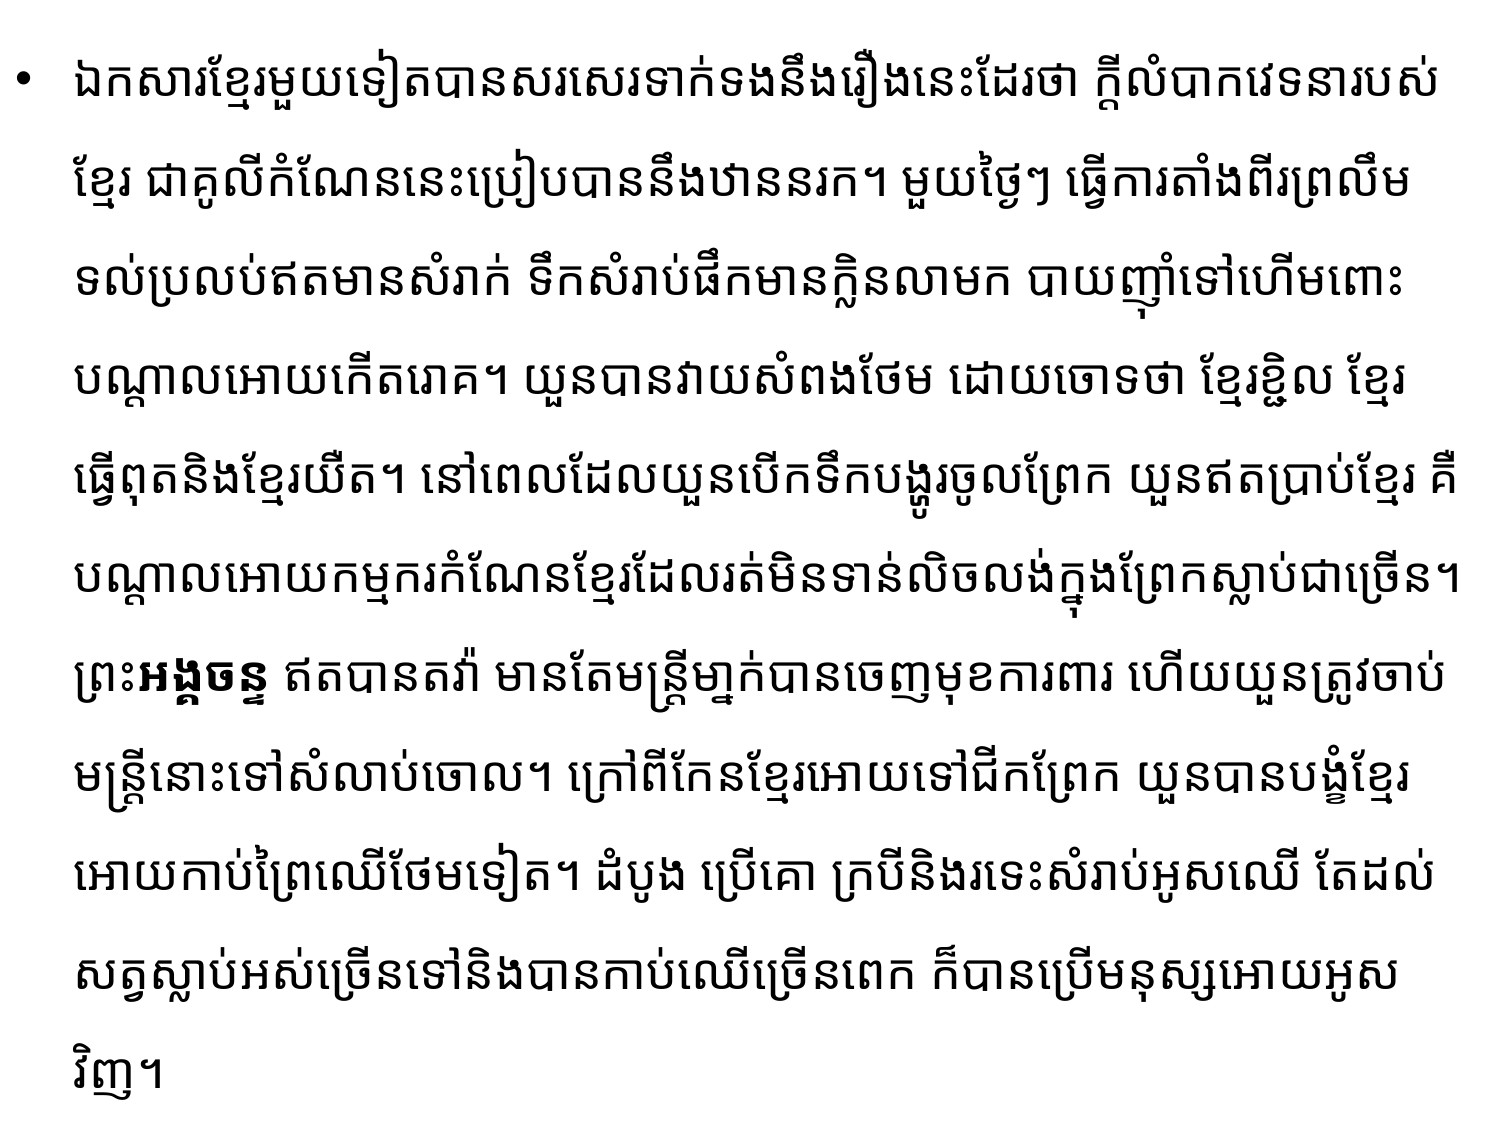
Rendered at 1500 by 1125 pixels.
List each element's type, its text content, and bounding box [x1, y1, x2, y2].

list ឯកសារខ្មែរមួយទៀតបានសរសេរទាក់ទងនឹងរឿងនេះដែរថា ក្តីលំបាកវេទនារបស់ខ្មែរ ជាគូលី​កំណែន​នេះប្រៀបបាននឹងឋាននរក។ មួយថ្ងៃៗ ធ្វើការតាំងពីរព្រលឹមទល់ប្រលប់ឥតមានសំរាក់ ទឹកសំរាប់​ផឹក​មាន​ក្លិនលាមក បាយញ៉ាំទៅហើមពោះបណ្តាលអោយកើតរោគ។ យួនបានវាយសំពងថែម ដោយចោទថា ខ្មែរ​ខ្ជិល ខ្មែរធ្វើពុតនិងខ្មែរយឺត។ នៅពេលដែលយួនបើកទឹកបង្ហូរចូលព្រែក យួនឥតប្រាប់ខ្មែរ គឺបណ្តាលអោយ​កម្មករ​កំណែនខ្មែរដែលរត់មិនទាន់លិចលង់ក្នុងព្រែកស្លាប់ជាច្រើន។ ព្រះអង្គចន្ទ ឥតបានតវ៉ា មានតែ​មន្ត្រី​មា្នក់​បានចេញមុខការពារ ហើយយួនត្រូវចាប់មន្រ្តីនោះទៅសំលាប់ចោល។ ក្រៅពីកែនខ្មែរអោយទៅជីកព្រែក យួន​បានបង្ខំខ្មែរអោយកាប់ព្រៃឈើថែមទៀត។ ដំបូង ប្រើគោ ក្របីនិងរទេះសំរាប់អូសឈើ តែដល់សត្វស្លាប់​អស់​ច្រើន​ទៅនិងបានកាប់ឈើច្រើនពេក ក៏បានប្រើមនុស្សអោយអូសវិញ។ [0, 0, 1500, 1125]
